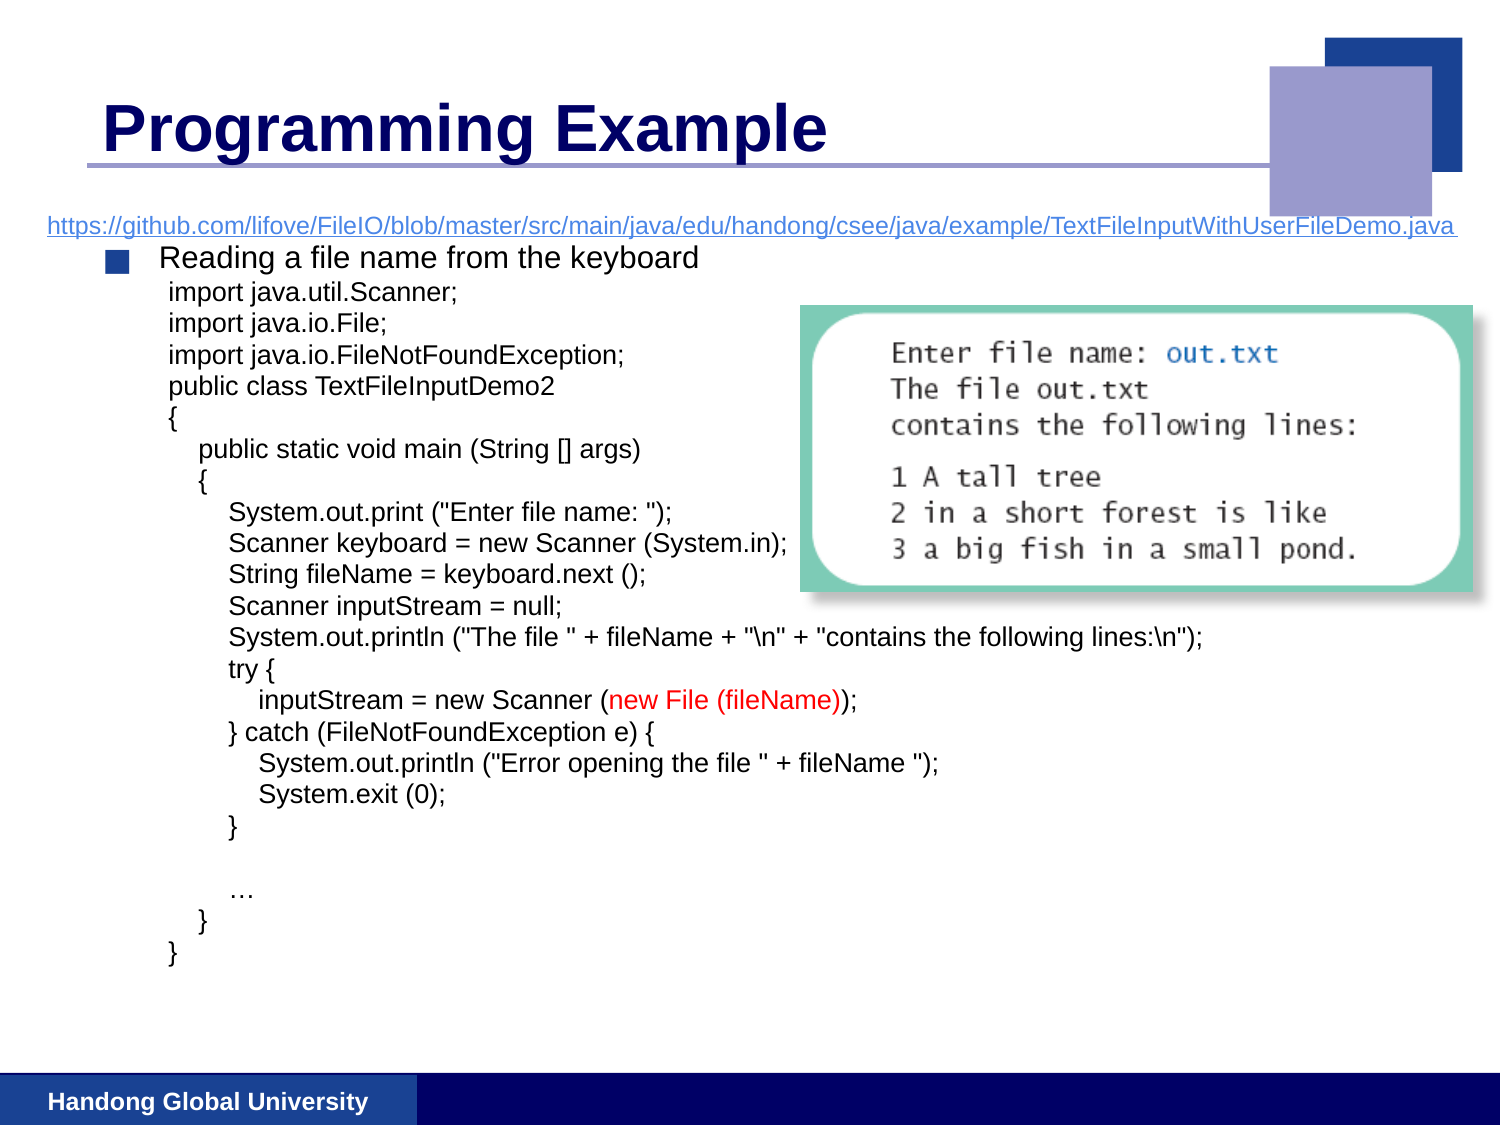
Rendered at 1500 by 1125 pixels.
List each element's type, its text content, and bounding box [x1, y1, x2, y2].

picture [800, 305, 1473, 592]
list Reading a file name from the keyboard import java.util.Scanner; import java.io.File; import java.io.FileNotFoundException; public class TextFileInputDemo2 { public static void main (String [] args) { System.out.print ("Enter file name: "); Scanner keyboard = new Scanner (System.in); String fileName = keyboard.next (); Scanner inputStream = null; System.out.println ("The file " + fileName + "\n" + "contains the following lines:\n"); try { inputStream = new Scanner (new File (fileName)); } catch (FileNotFoundException e) { System.out.println ("Error opening the file " + fileName "); System.exit (0); } … } } [87, 321, 1425, 1013]
title Programming Example [87, 46, 1238, 172]
text_box https://github.com/lifove/FileIO/blob/master/src/main/java/edu/handong/csee/java/example/TextFileInputWithUserFileDemo.java [32, 194, 1500, 321]
